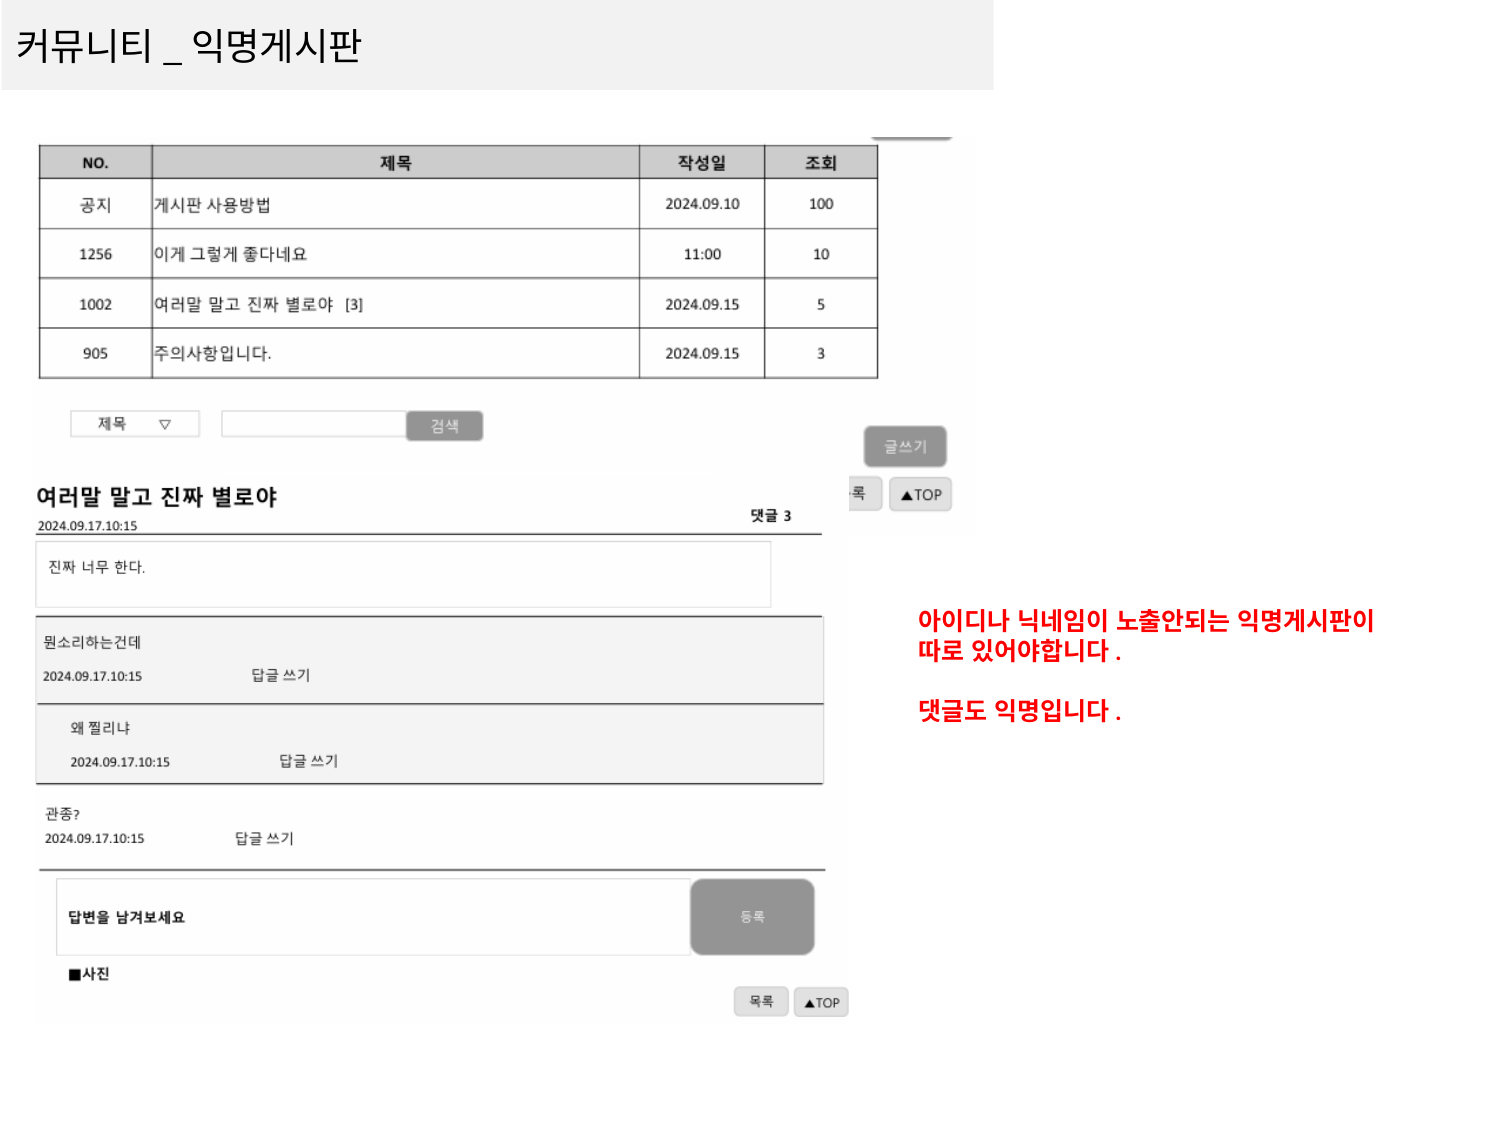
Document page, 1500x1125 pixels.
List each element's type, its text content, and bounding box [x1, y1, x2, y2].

text_box 커뮤니티_익명게시판 [0, 0, 996, 92]
picture [31, 136, 975, 1025]
text_box 아이디나 닉네임이 노출안되는 익명게시판이 따로 있어야합니다. 댓글도 익명입니다. [903, 597, 1400, 733]
